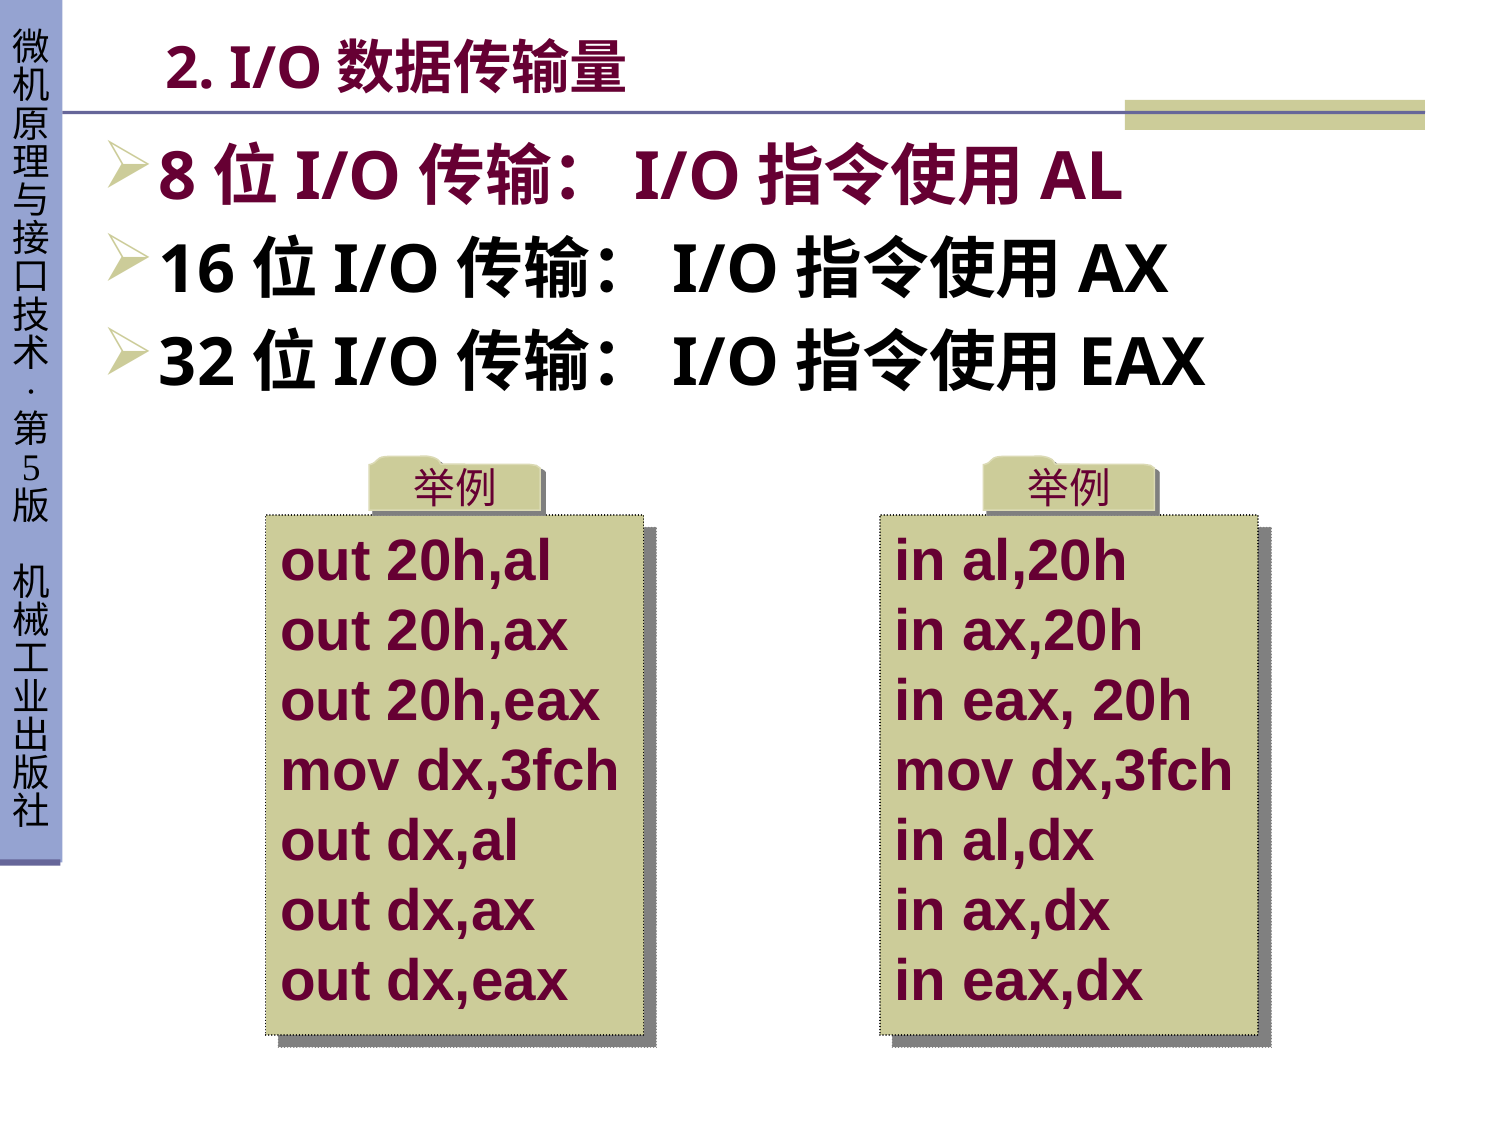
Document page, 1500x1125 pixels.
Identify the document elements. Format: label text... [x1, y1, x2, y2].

list 8位I/O传输：I/O指令使用AL 16位I/O传输：I/O指令使用AX 32位I/O传输：I/O指令使用EAX [87, 124, 1451, 1051]
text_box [879, 455, 1259, 1036]
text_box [265, 455, 644, 1036]
title 2. I/O数据传输量 [149, 24, 1426, 105]
